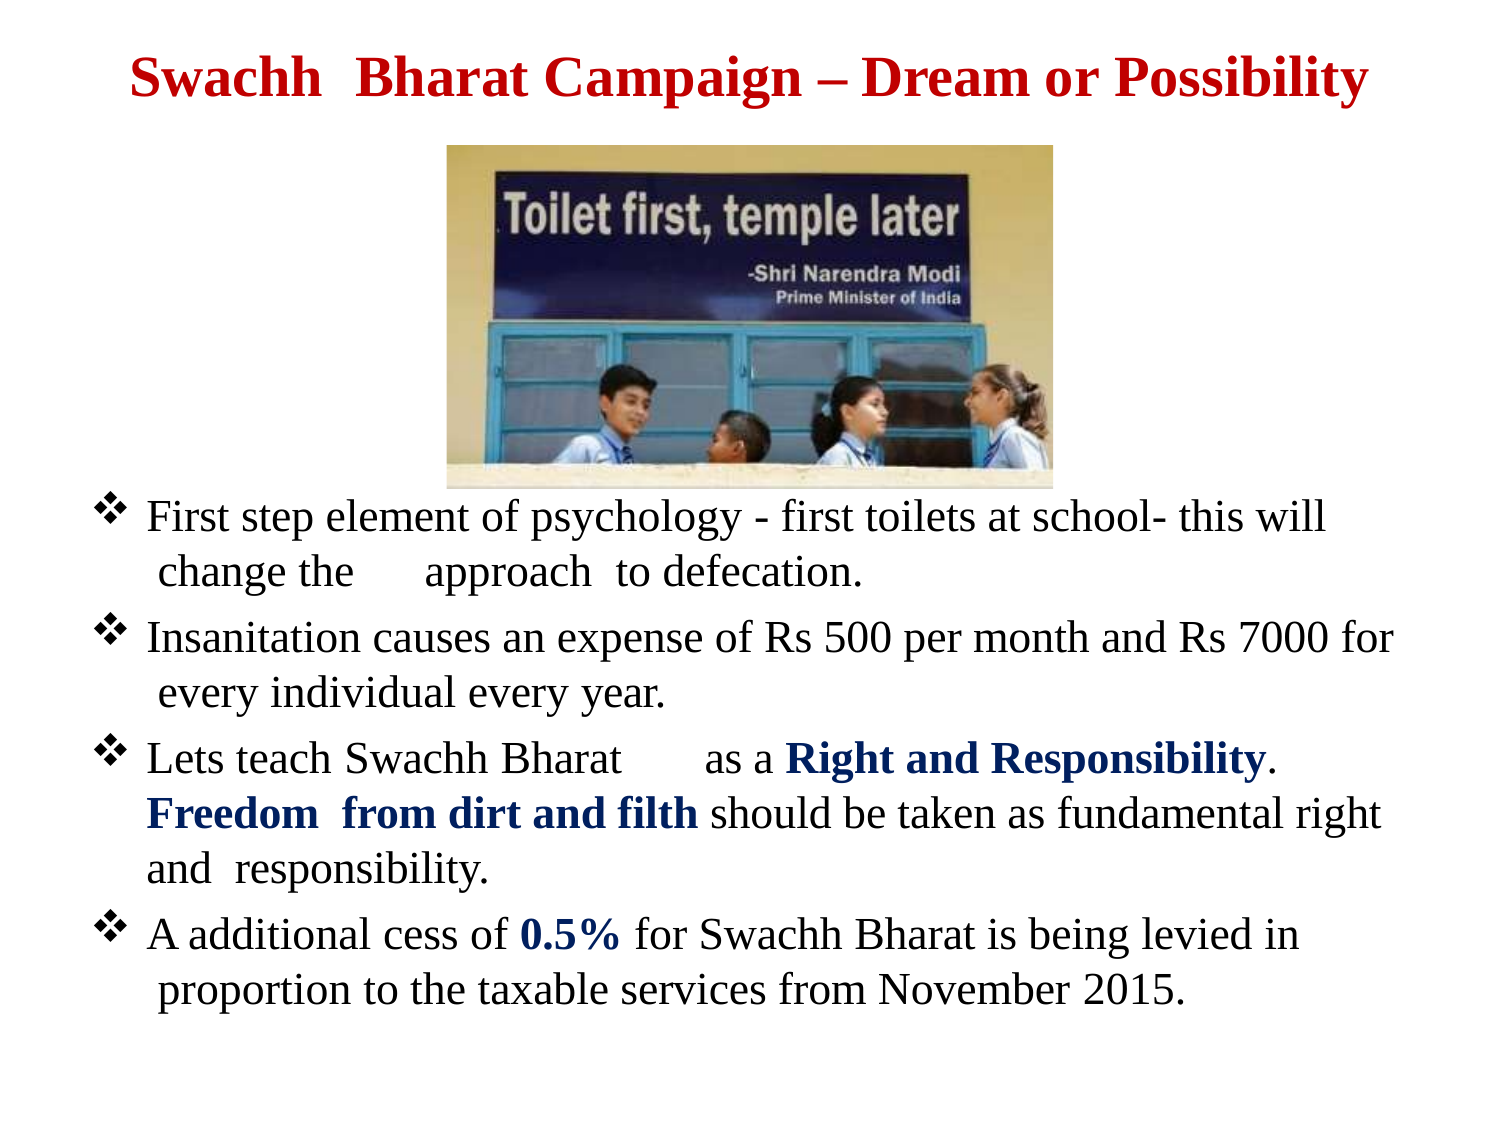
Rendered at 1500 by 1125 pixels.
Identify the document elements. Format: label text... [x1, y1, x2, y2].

text_box First step element of psychology - first toilets at school- this will change the approach to defecation. Insanitation causes an expense of Rs 500 per month and Rs 7000 for every individual every year. Lets teach Swachh Bharat as a Right and Responsibility. Freedom from dirt and filth should be taken as fundamental right and responsibility. A additional cess of 0.5% for Swachh Bharat is being levied in proportion to the taxable services from November 2015. [87, 483, 1412, 1014]
text_box [446, 145, 1054, 489]
title Swachh Bharat Campaign – Dream or Possibility [127, 35, 1373, 226]
